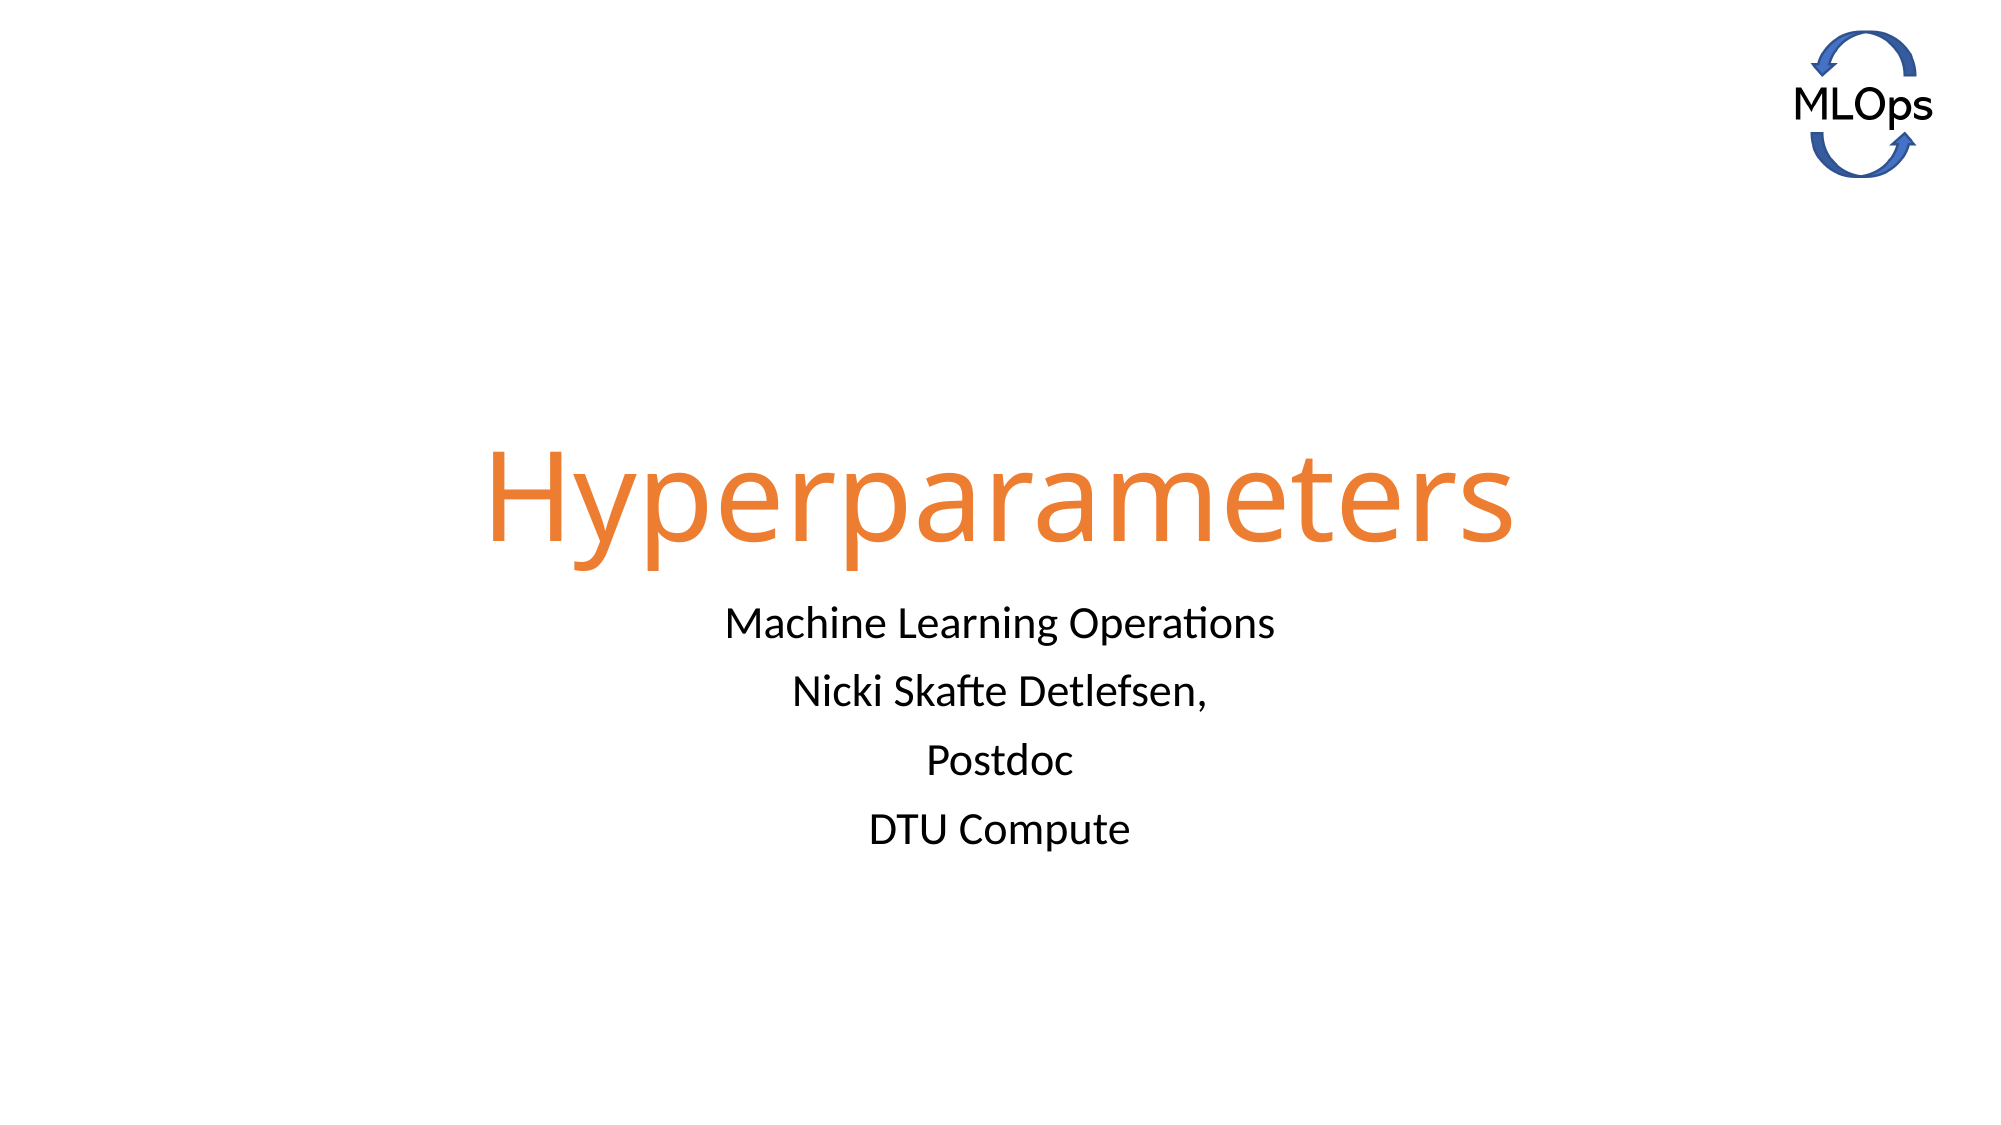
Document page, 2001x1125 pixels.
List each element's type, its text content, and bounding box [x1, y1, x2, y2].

subtitle Machine Learning Operations Nicki Skafte Detlefsen, Postdoc DTU Compute [249, 590, 1750, 863]
title Hyperparameters [249, 184, 1750, 576]
picture [1788, 26, 1937, 185]
